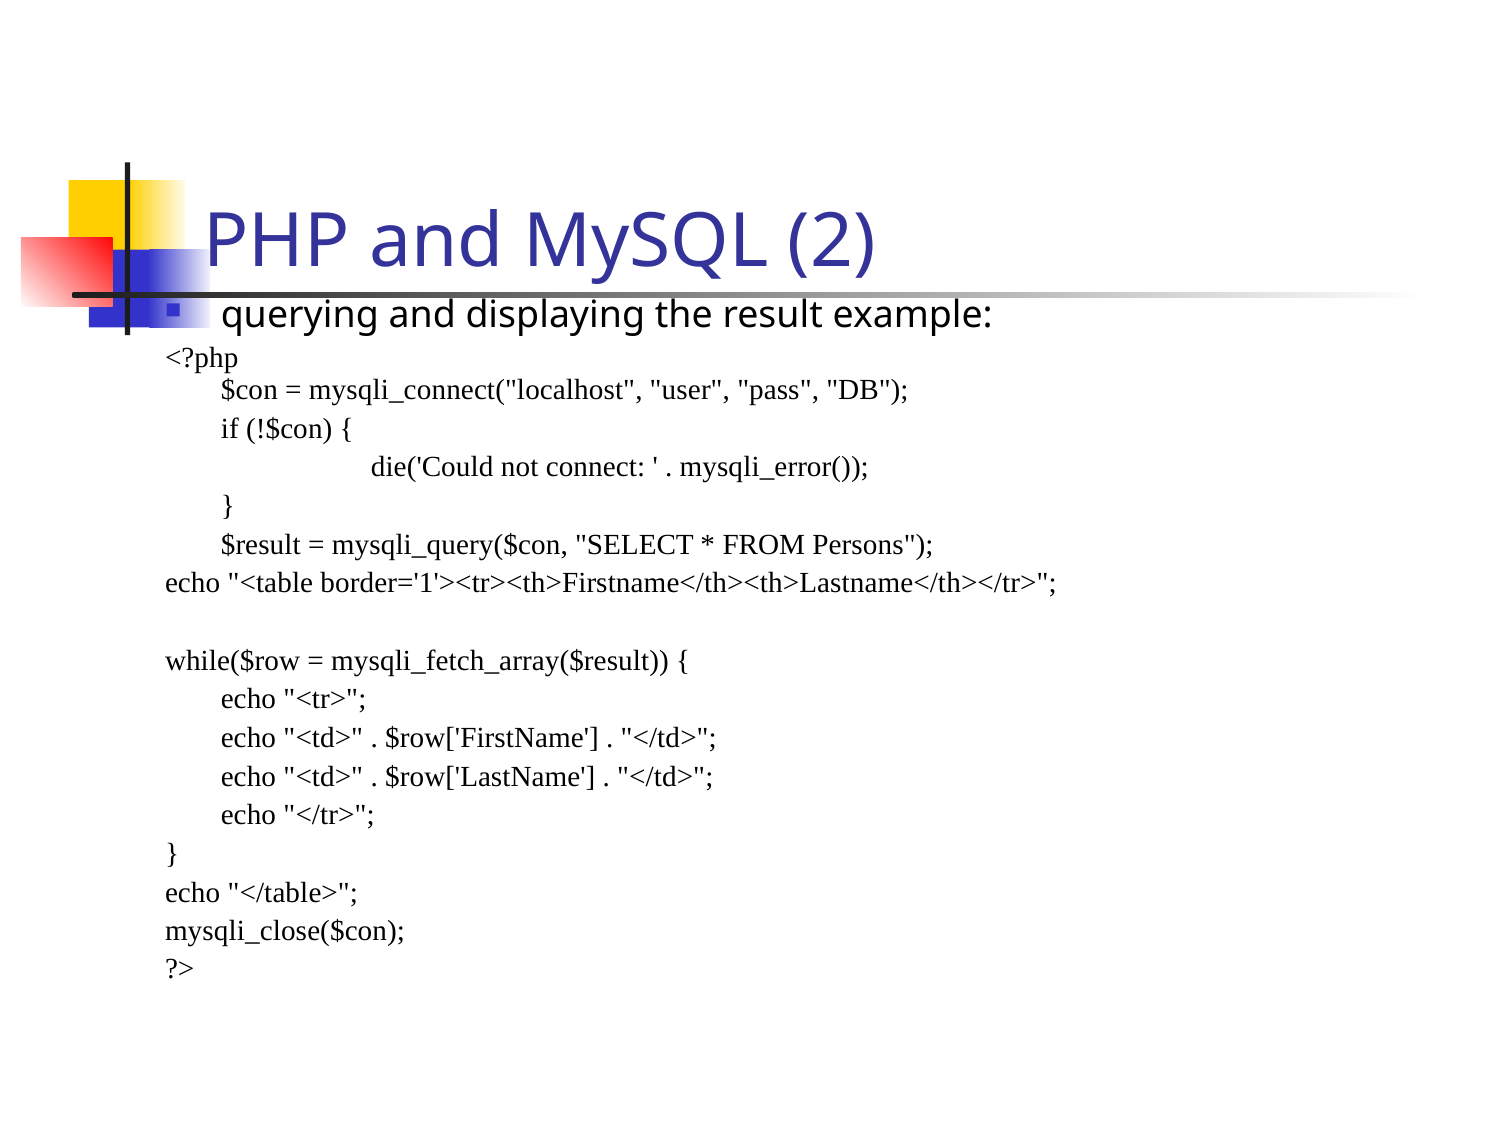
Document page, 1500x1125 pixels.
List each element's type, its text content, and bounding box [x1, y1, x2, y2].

list querying and displaying the result example: <?php $con = mysqli_connect("localhost", "user", "pass", "DB"); if (!$con) { die('Could not connect: ' . mysqli_error()); } $result = mysqli_query($con, "SELECT * FROM Persons"); echo "<table border='1'><tr><th>Firstname</th><th>Lastname</th></tr>"; while($row = mysqli_fetch_array($result)) { echo "<tr>"; echo "<td>" . $row['FirstName'] . "</td>"; echo "<td>" . $row['LastName'] . "</td>"; echo "</tr>"; } echo "</table>"; mysqli_close($con); ?> [150, 287, 1500, 1125]
title PHP and MySQL (2) [188, 101, 1468, 287]
